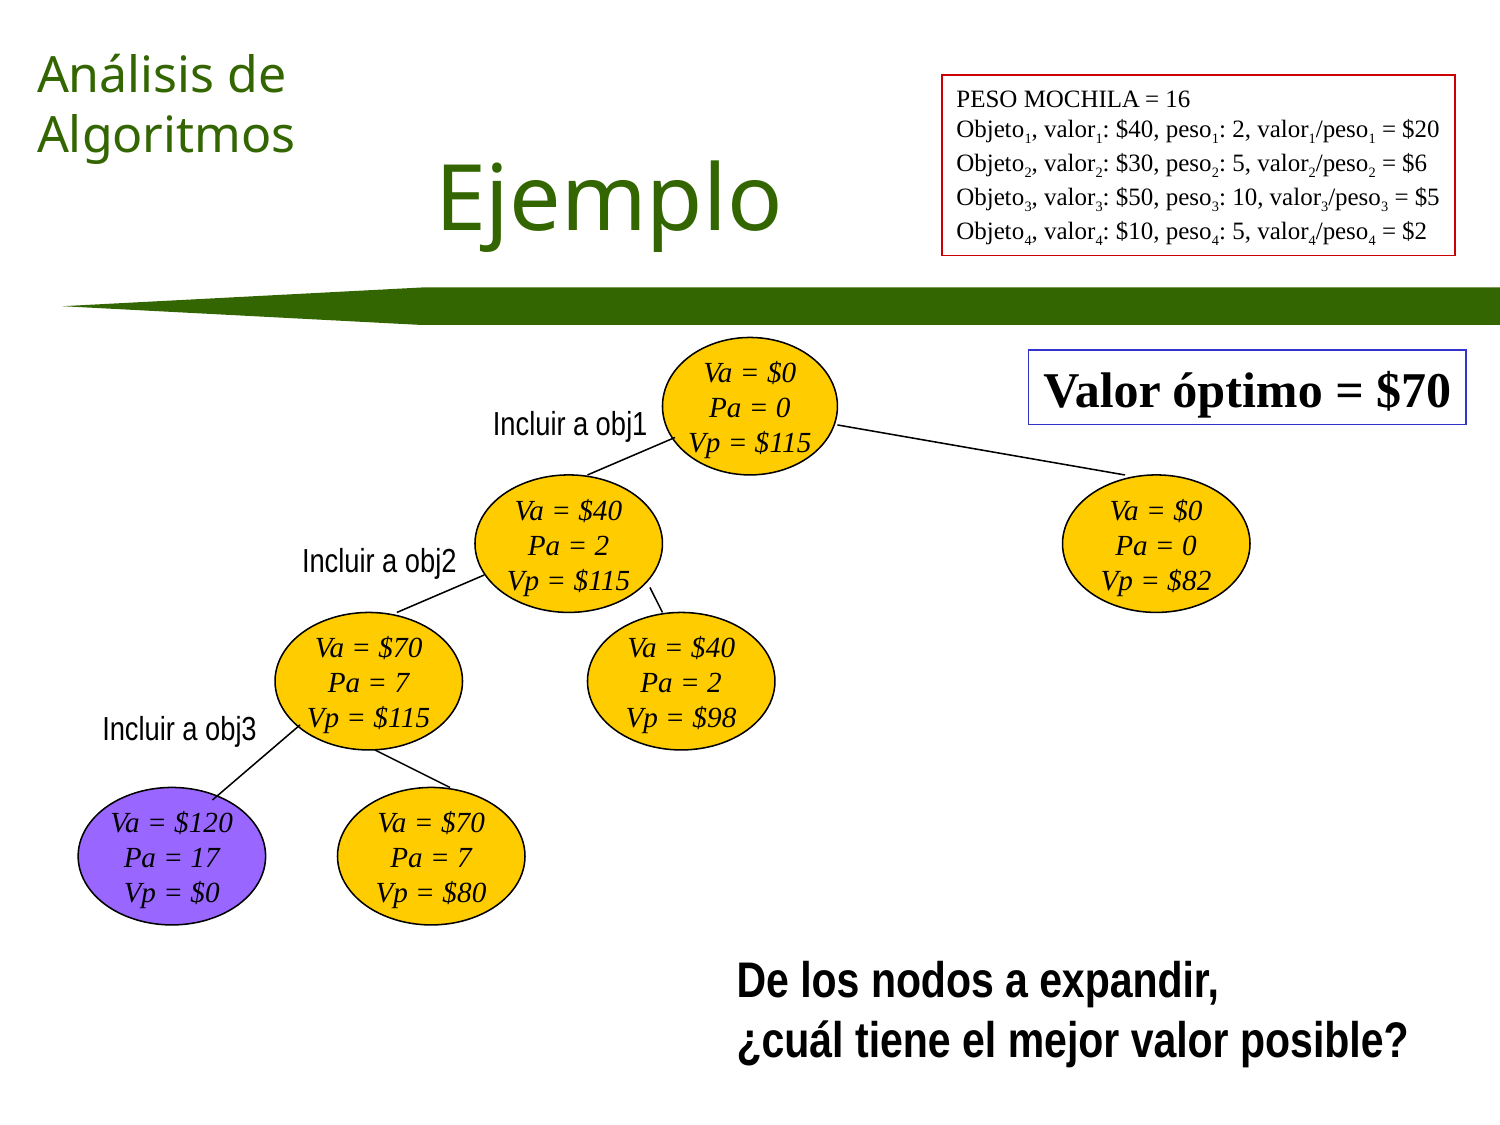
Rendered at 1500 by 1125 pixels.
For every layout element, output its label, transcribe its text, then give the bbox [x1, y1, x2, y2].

text_box Va = $40 Pa = 2 Vp = $115 [474, 474, 663, 613]
text_box Va = $40 Pa = 2 Vp = $98 [587, 612, 775, 750]
title Ejemplo [324, 99, 1388, 288]
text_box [77, 699, 301, 926]
text_box Incluir a obj2 [287, 532, 472, 587]
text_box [337, 749, 526, 926]
text_box De los nodos a expandir, ¿cuál tiene el mejor valor posible? [721, 940, 1425, 1075]
text_box Va = $0 Pa = 0 Vp = $82 [1062, 474, 1251, 613]
text_box Va = $70 Pa = 7 Vp = $115 [275, 612, 463, 748]
text_box PESO MOCHILA = 16 Objeto1, valor1: $40, peso1: 2, valor1/peso1 = $20 Objeto2, valor2: $30, peso2: 5, valor2/peso2 = $6 Objeto3, valor3: $50, peso3: 10, valor3/peso3 = $5 Objeto4, valor4: $10, peso4: 5, valor4/peso4 = $2 [941, 75, 1455, 256]
text_box Va = $0 Pa = 0 Vp = $115 [663, 337, 838, 475]
text_box Incluir a obj1 [478, 394, 663, 450]
text_box Valor óptimo = $70 [1028, 349, 1467, 425]
